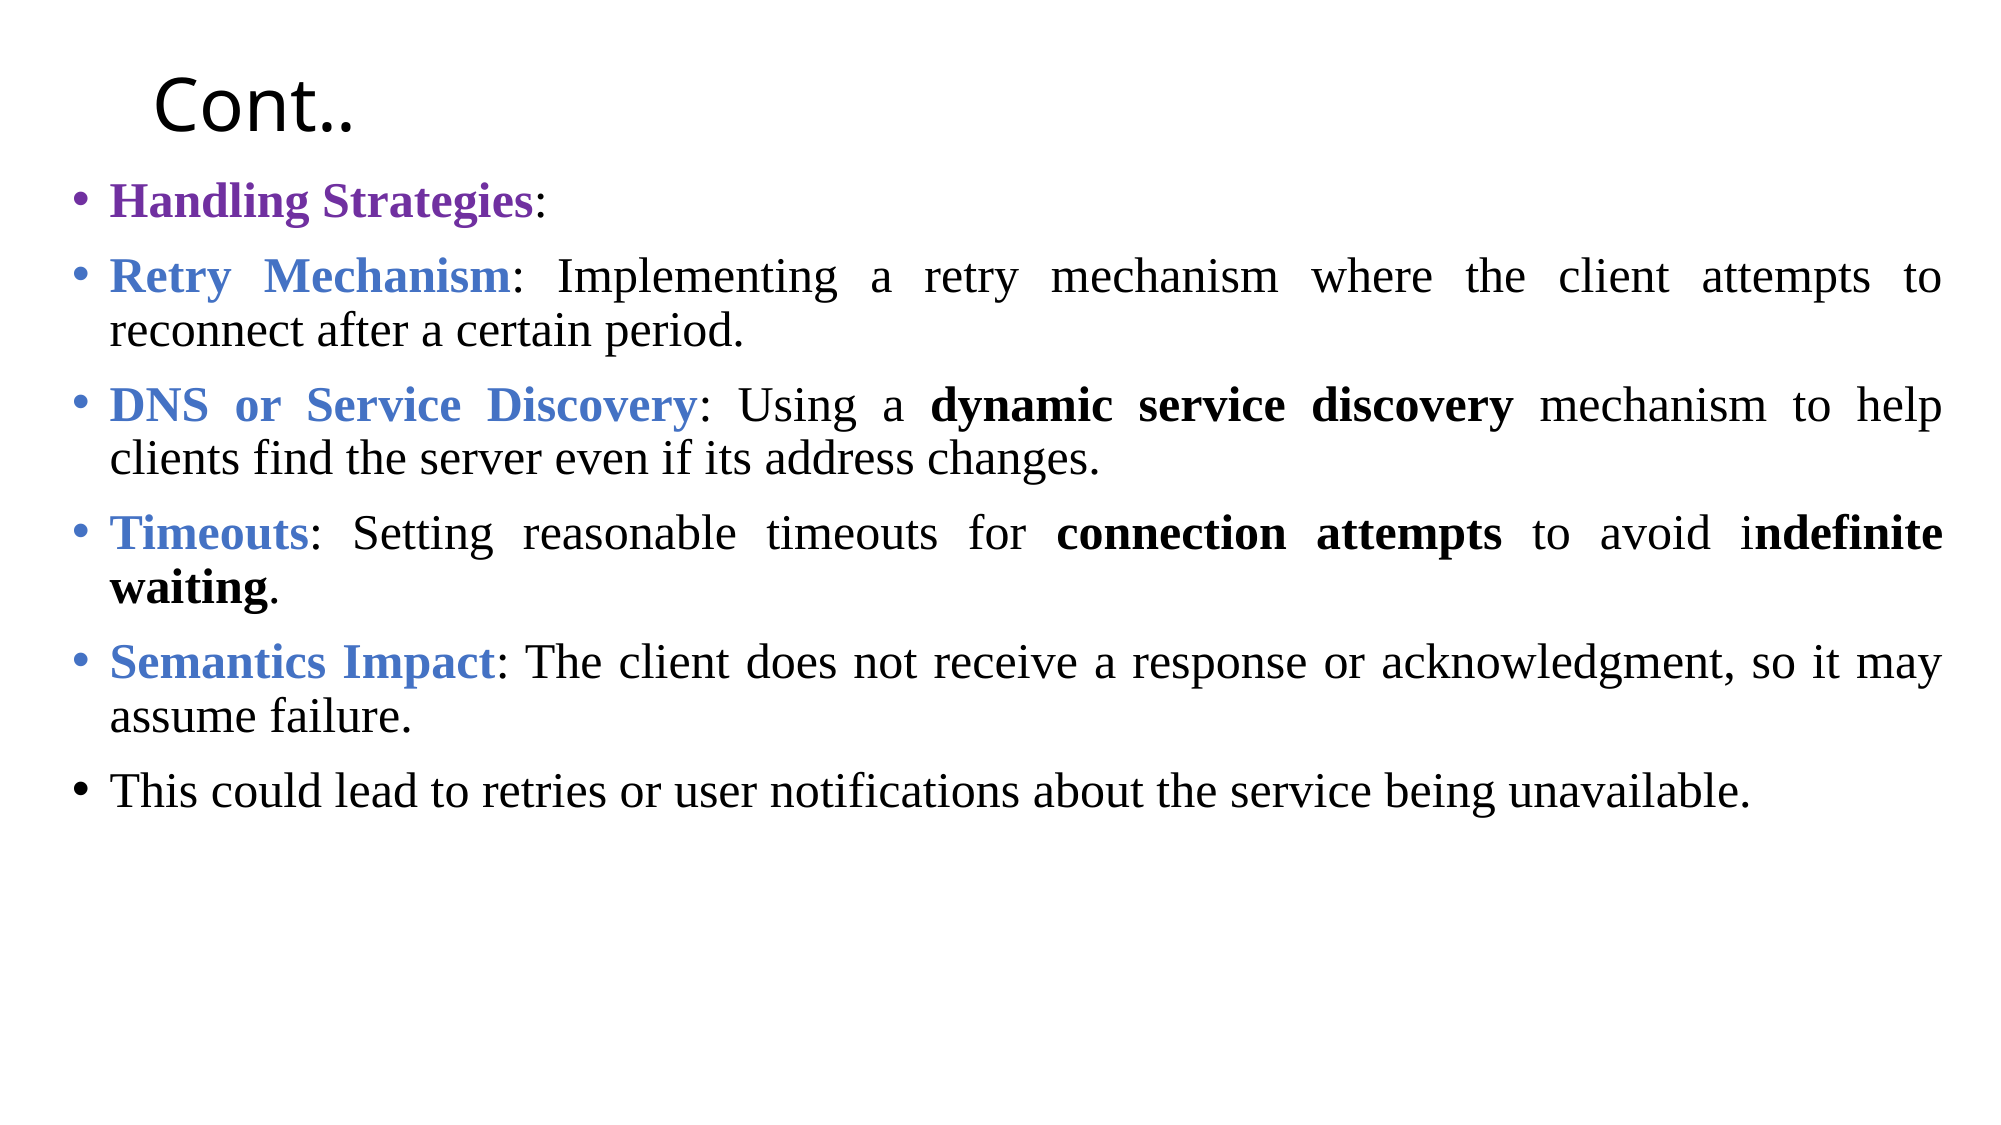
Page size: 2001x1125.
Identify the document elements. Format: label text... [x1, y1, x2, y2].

title Cont.. [137, 59, 1863, 156]
list Handling Strategies: Retry Mechanism: Implementing a retry mechanism where the client attempts to reconnect after a certain period. DNS or Service Discovery: Using a dynamic service discovery mechanism to help clients find the server even if its address changes. Timeouts: Setting reasonable timeouts for connection attempts to avoid indefinite waiting. Semantics Impact: The client does not receive a response or acknowledgment, so it may assume failure. This could lead to retries or user notifications about the service being unavailable. [57, 166, 1959, 1077]
